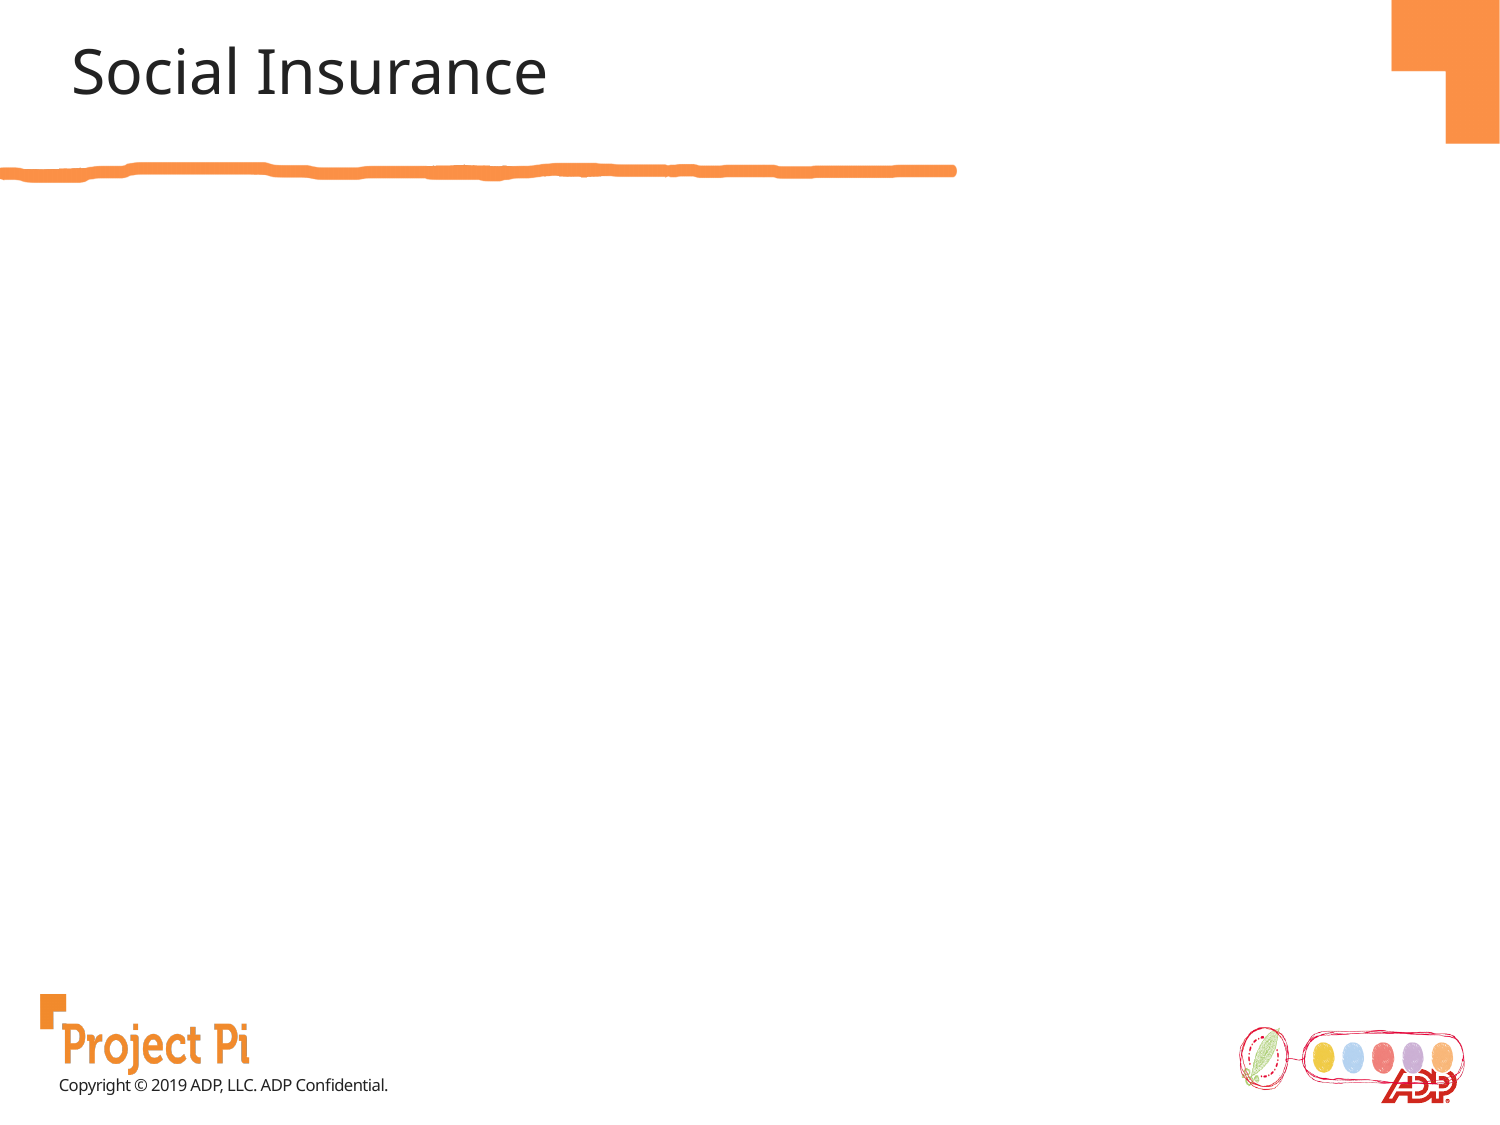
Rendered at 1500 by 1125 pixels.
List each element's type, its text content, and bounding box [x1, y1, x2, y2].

picture [1184, 1005, 1500, 1100]
picture [0, 153, 972, 190]
picture [1392, 0, 1499, 144]
list Social Insurance [71, 31, 1366, 108]
picture [33, 987, 269, 1078]
